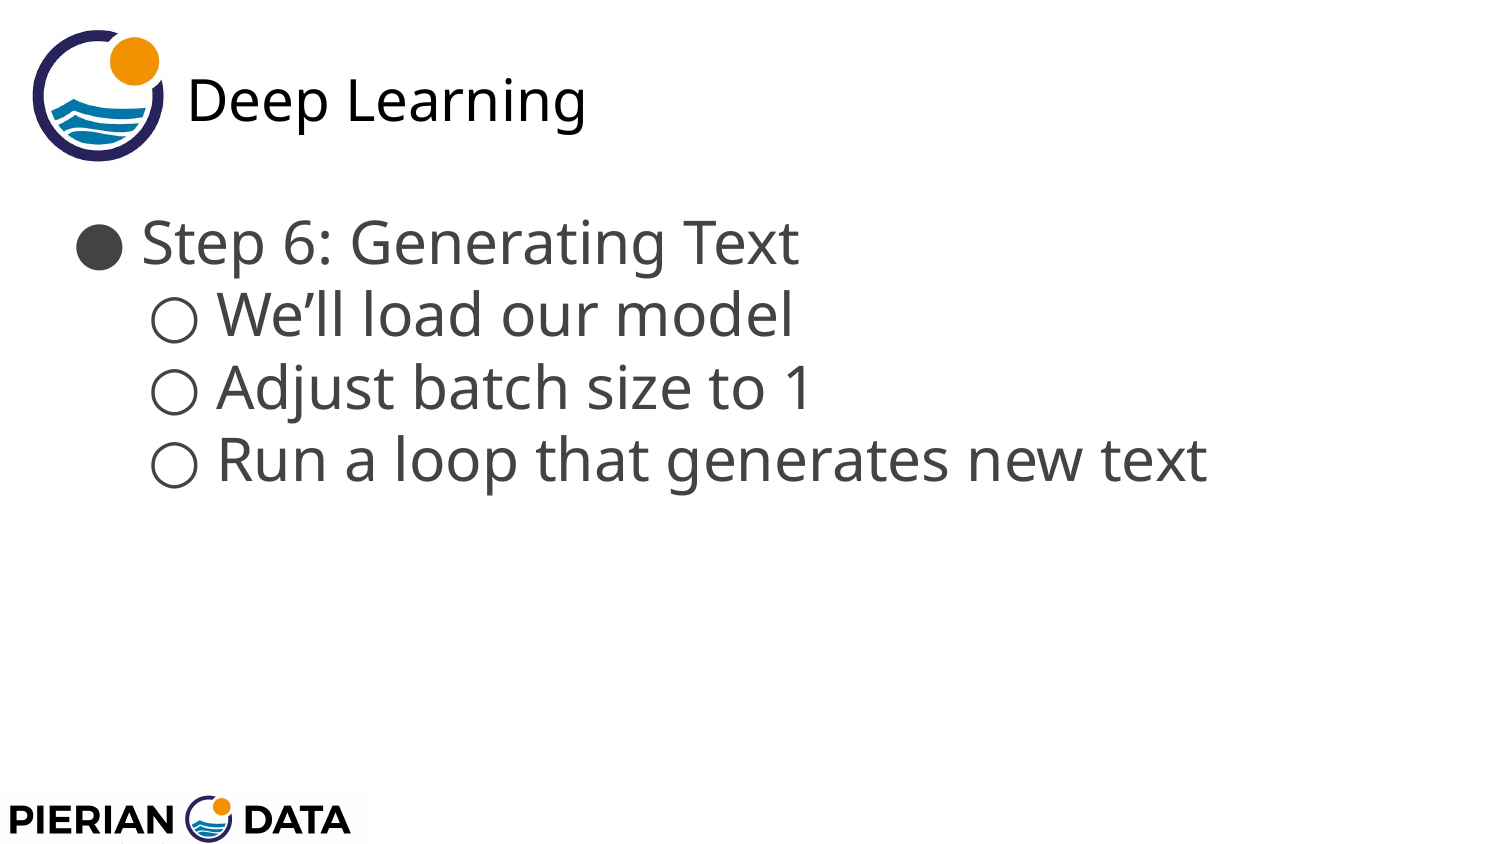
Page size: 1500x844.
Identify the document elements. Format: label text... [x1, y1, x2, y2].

list Step 6: Generating Text We’ll load our model Adjust batch size to 1 Run a loop that generates new text [51, 189, 1476, 750]
picture [0, 787, 368, 844]
picture [24, 24, 172, 167]
title Deep Learning [176, 48, 1449, 143]
